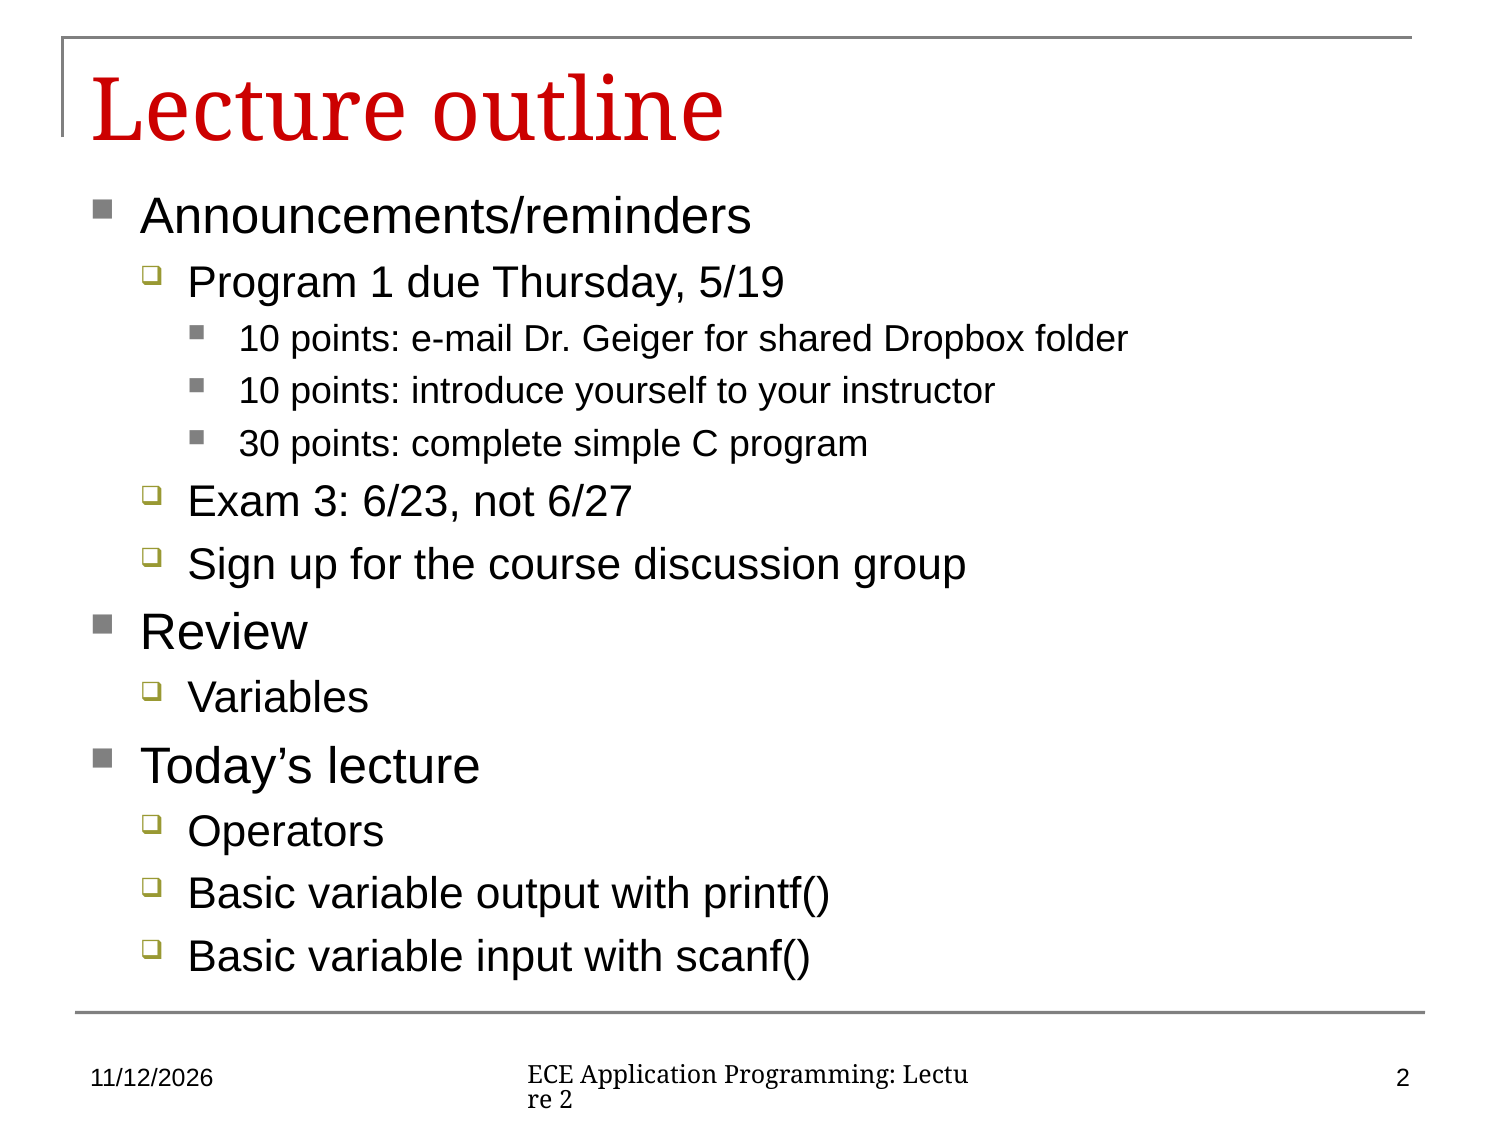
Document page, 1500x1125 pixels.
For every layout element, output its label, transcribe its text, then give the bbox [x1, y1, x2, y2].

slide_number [74, 1023, 426, 1100]
footer ECE Application Programming: Lecture 2 [512, 1024, 988, 1101]
list Announcements/reminders Program 1 due Thursday, 5/19 10 points: e-mail Dr. Geiger for shared Dropbox folder 10 points: introduce yourself to your instructor 30 points: complete simple C program Exam 3: 6/23, not 6/27 Sign up for the course discussion group Review Variables Today’s lecture Operators Basic variable output with printf() Basic variable input with scanf() [75, 174, 1425, 994]
title Lecture outline [75, 45, 1425, 163]
slide_number 2 [1074, 1023, 1426, 1100]
